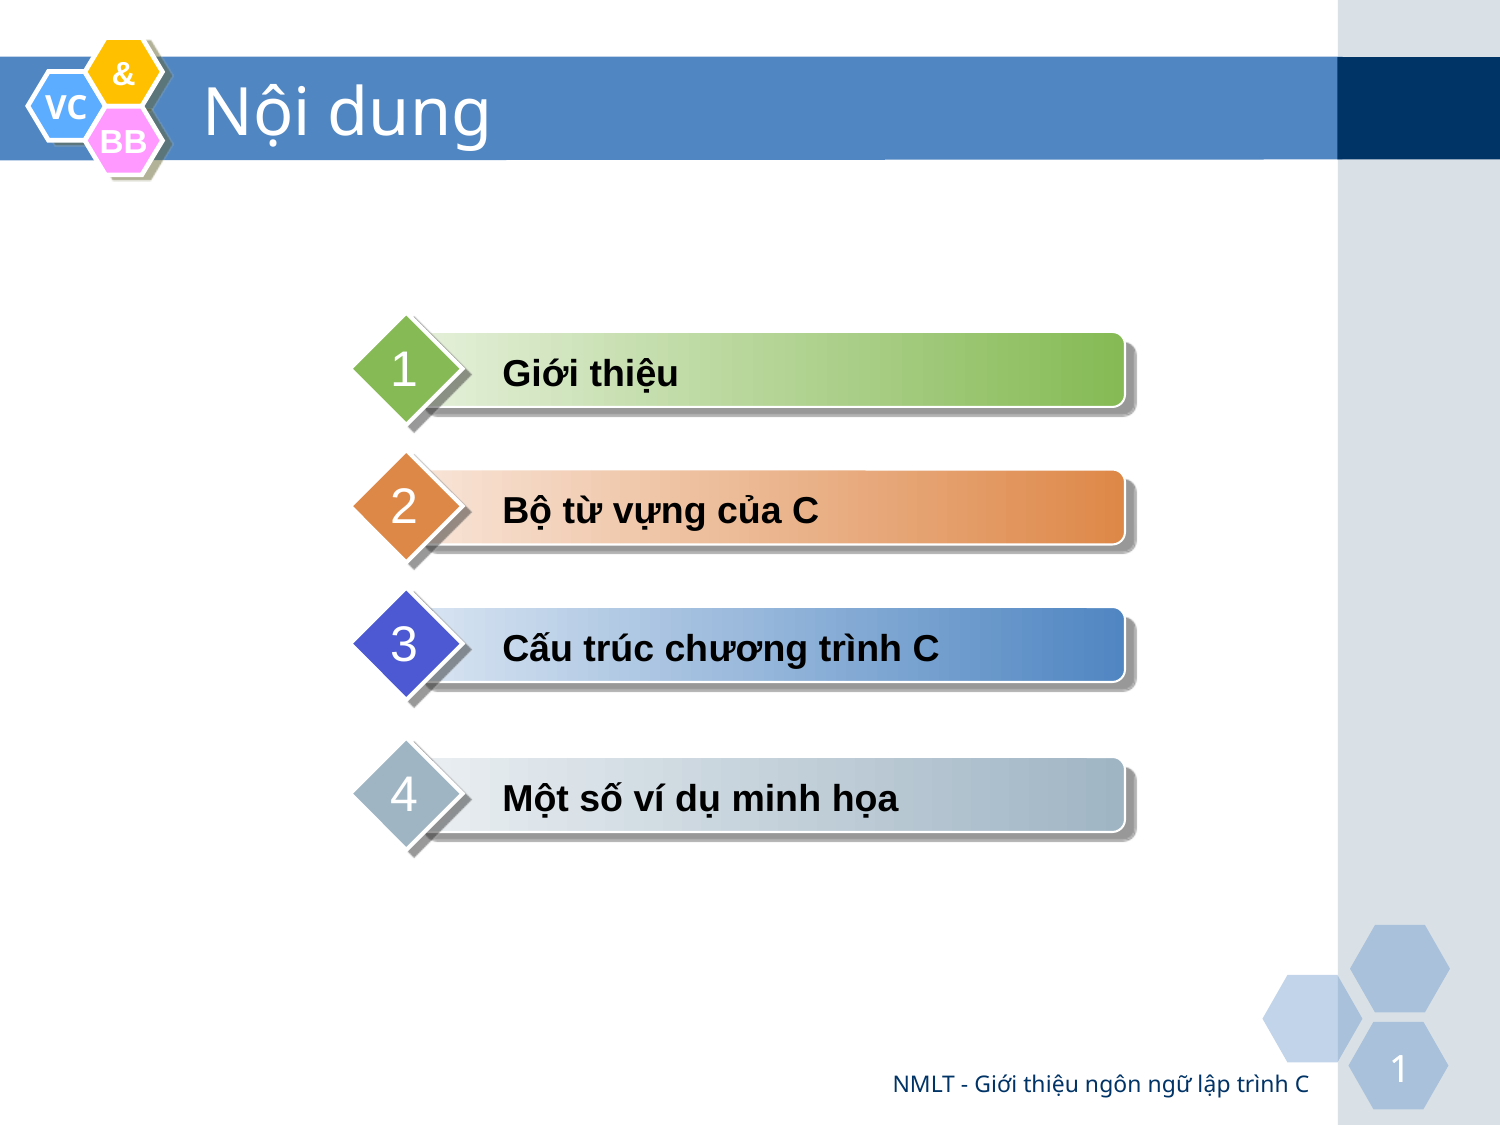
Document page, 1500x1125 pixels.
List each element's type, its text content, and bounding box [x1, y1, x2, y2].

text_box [349, 737, 1126, 851]
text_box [349, 312, 1126, 426]
title Nội dung [187, 62, 1288, 156]
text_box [349, 449, 1126, 563]
footer NMLT - Giới thiệu ngôn ngữ lập trình C [849, 1062, 1326, 1101]
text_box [349, 587, 1126, 701]
